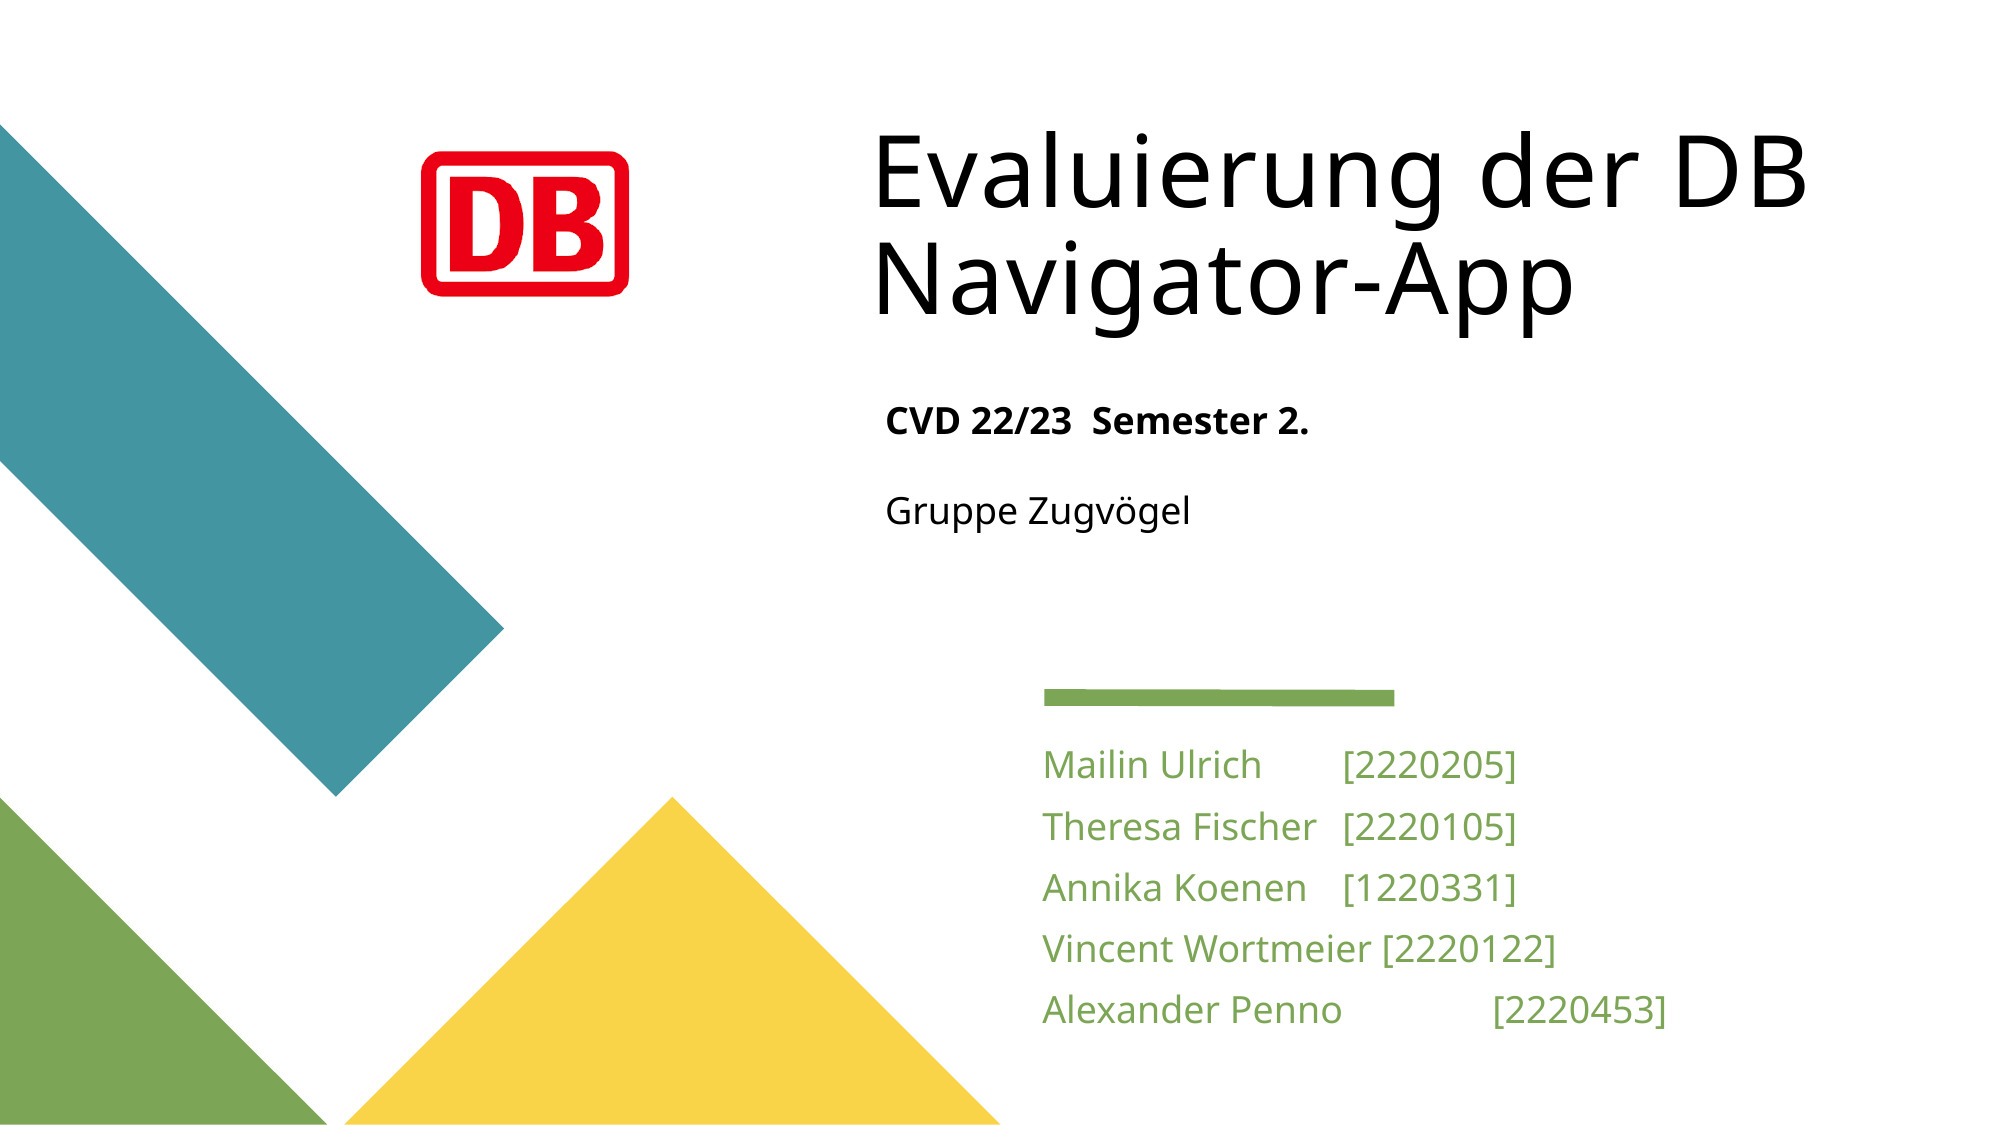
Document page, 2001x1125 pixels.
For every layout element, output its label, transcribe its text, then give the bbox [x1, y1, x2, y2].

title Evaluierung der DB Navigator-App [870, 67, 1946, 337]
picture [369, 67, 681, 379]
list Mailin Ulrich [2220205] Theresa Fischer [2220105] Annika Koenen [1220331] Vincent Wortmeier [2220122] Alexander Penno [2220453] [1042, 746, 1946, 903]
text_box CVD 22/23 Semester 2. Gruppe Zugvögel [870, 389, 1804, 540]
